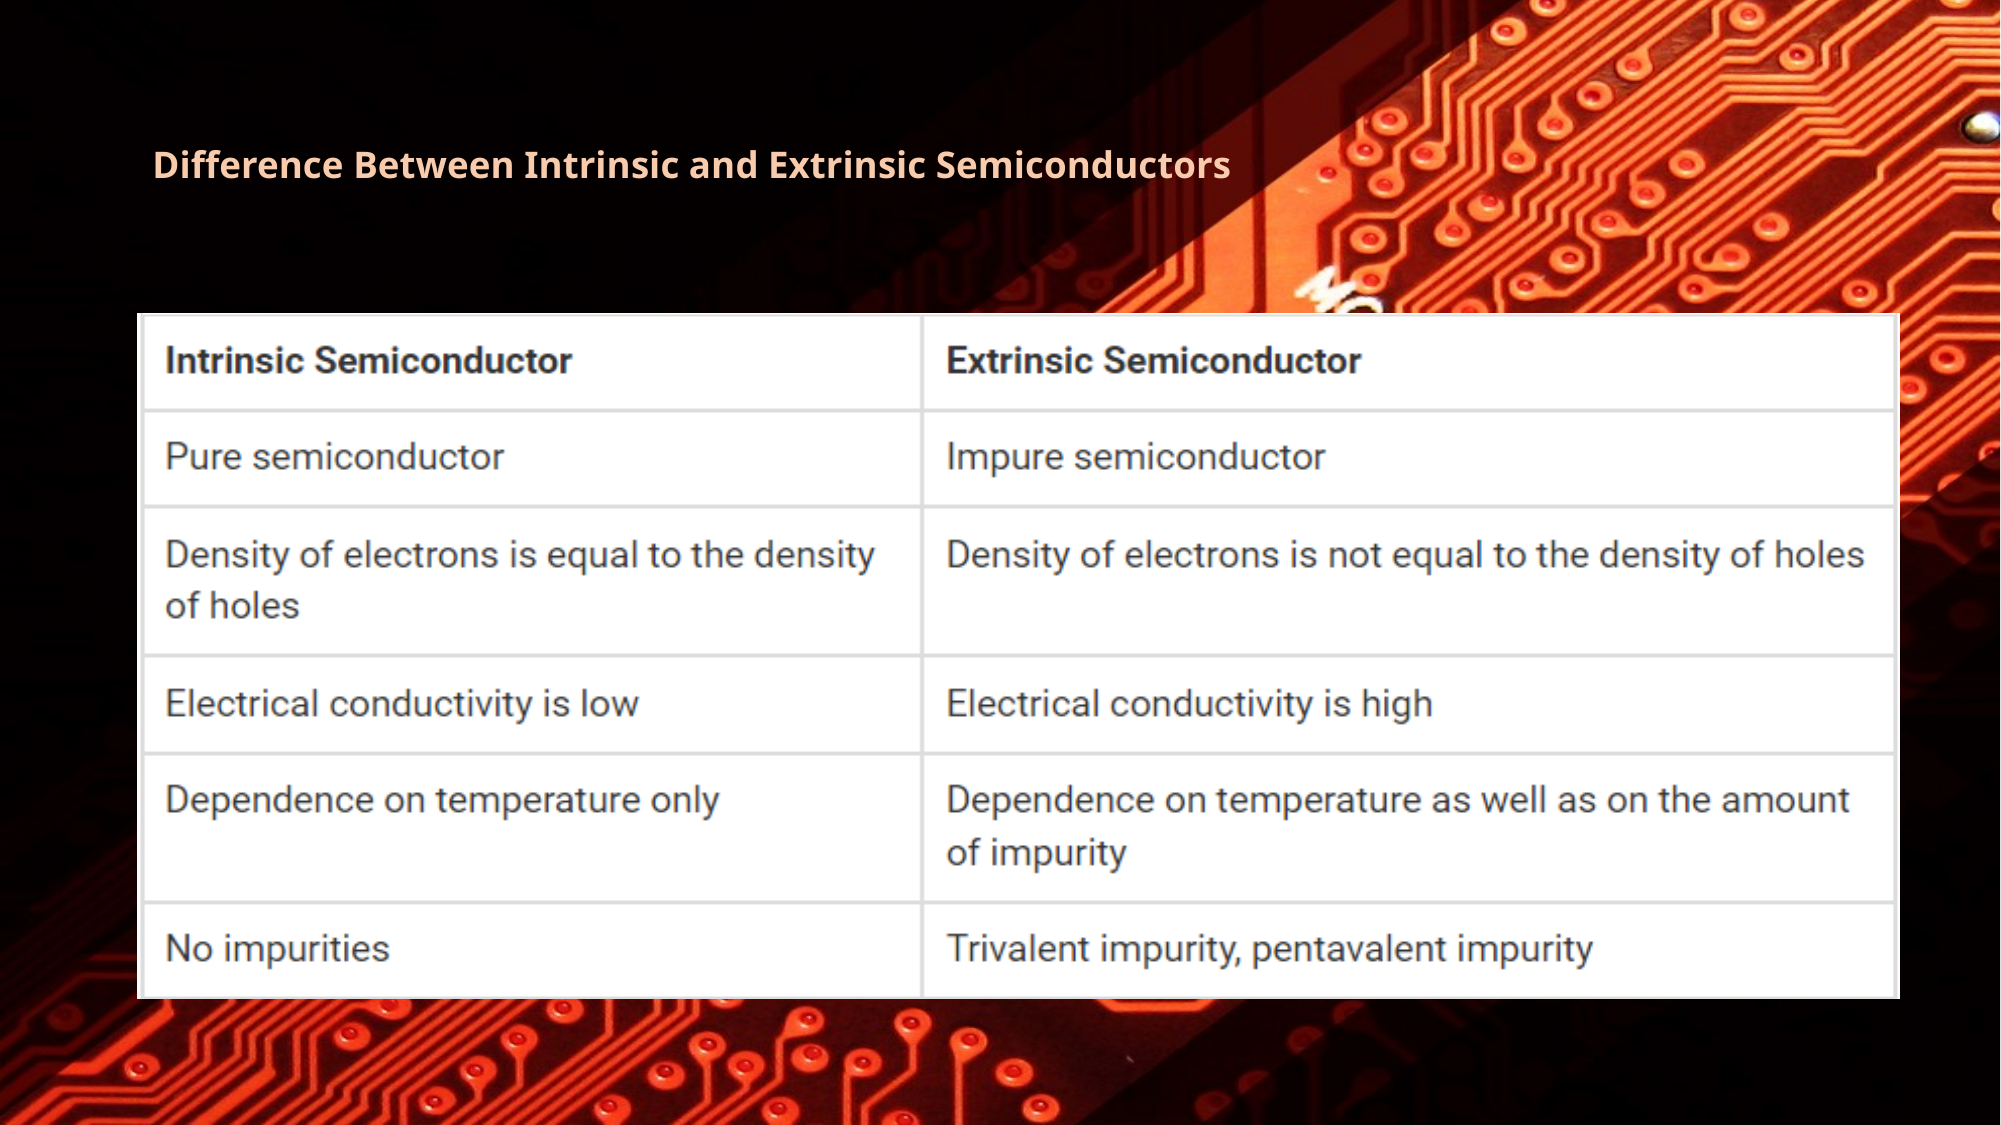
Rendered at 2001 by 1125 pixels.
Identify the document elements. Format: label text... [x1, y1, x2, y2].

picture [0, 0, 2001, 1125]
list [137, 313, 1900, 999]
title Difference Between Intrinsic and Extrinsic Semiconductors [137, 59, 1863, 278]
